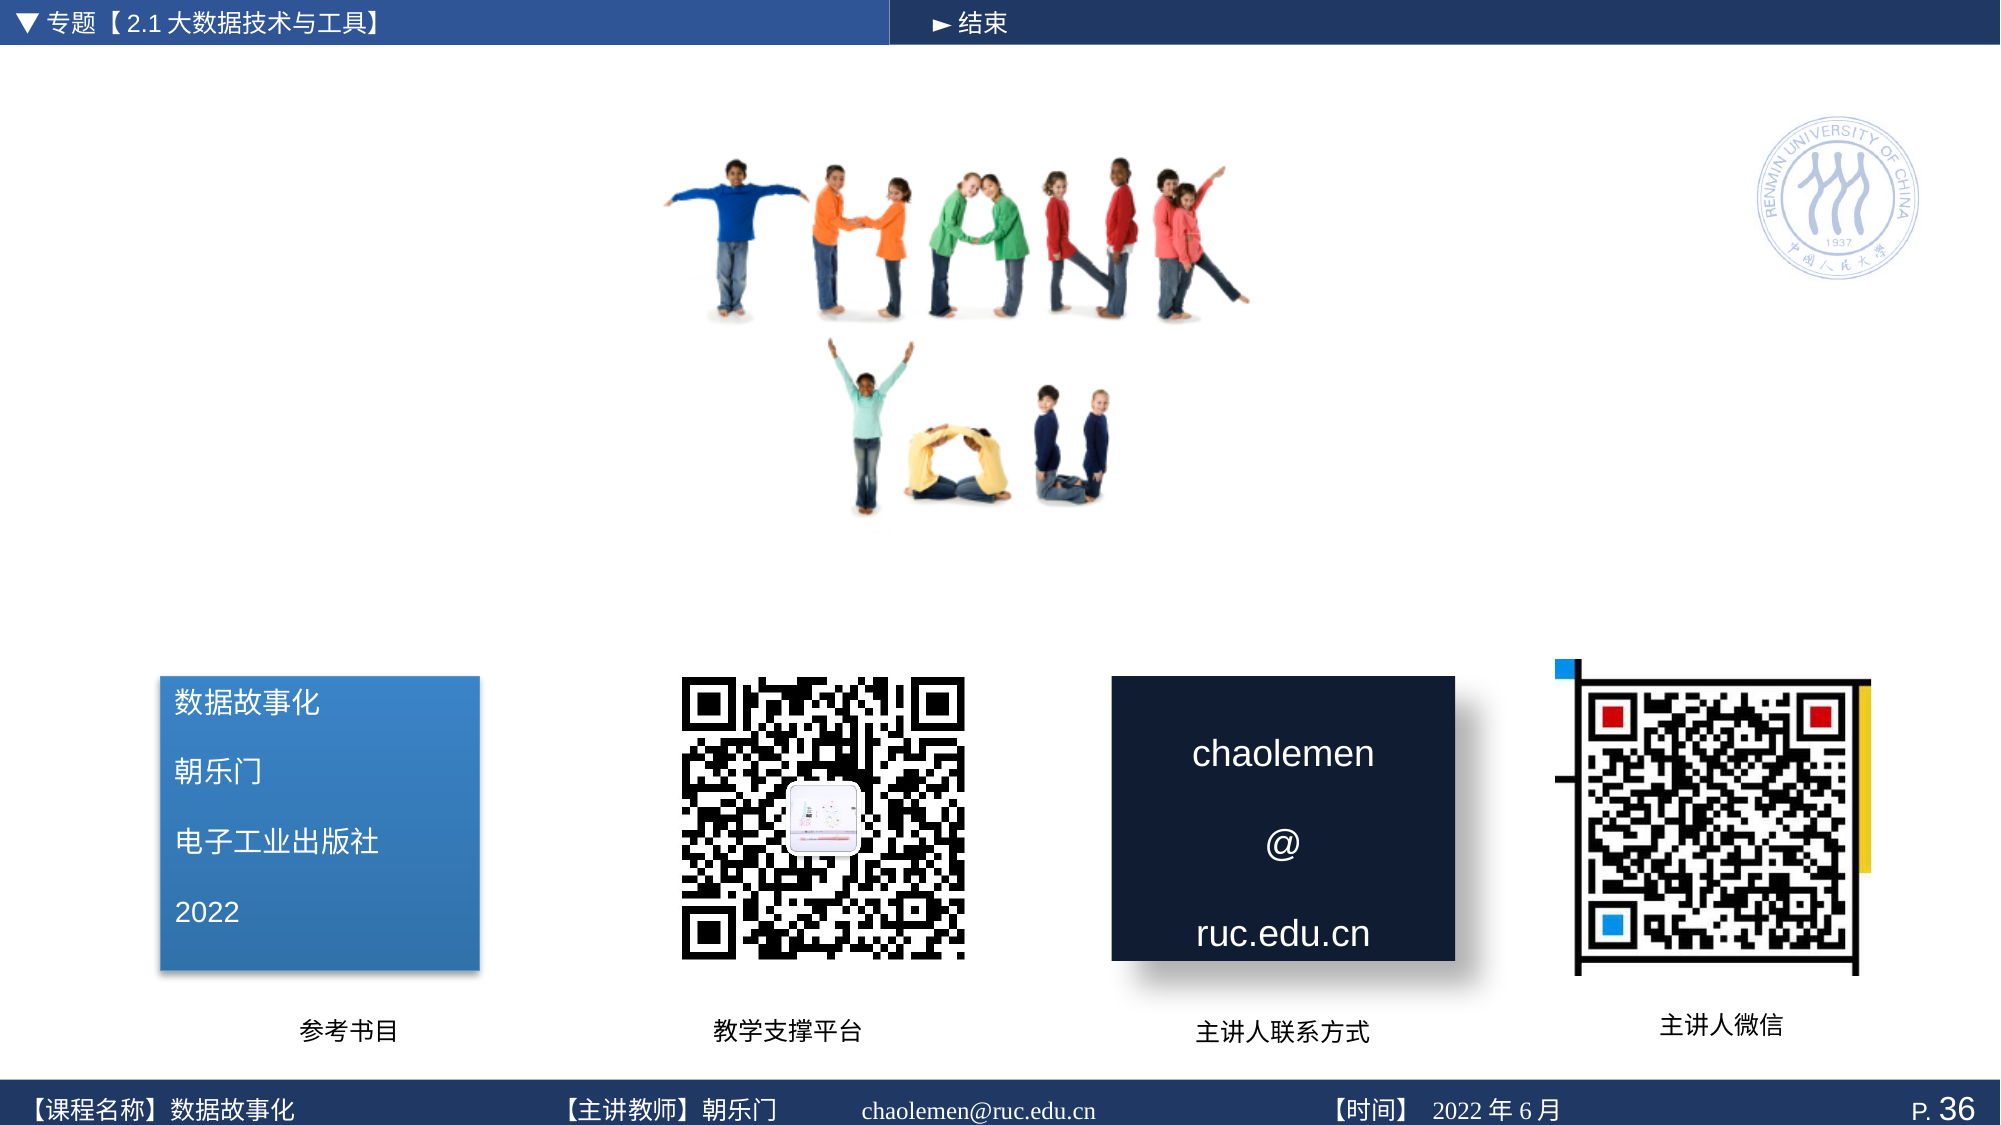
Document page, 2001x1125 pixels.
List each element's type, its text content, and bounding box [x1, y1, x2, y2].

text_box 参考书目 [220, 1008, 480, 1053]
list ►结束 [917, 0, 1493, 36]
list ▼专题【2.1大数据技术与工具】 [0, 0, 725, 43]
text_box 教学支撑平台 [659, 1008, 918, 1053]
picture [659, 654, 987, 982]
picture [1555, 659, 1872, 976]
picture [633, 113, 1284, 550]
text_box 主讲人联系方式 [1154, 1009, 1413, 1055]
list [129, 640, 571, 1000]
text_box 主讲人微信 [1592, 1002, 1852, 1047]
text_box chaolemen @ ruc.edu.cn [1108, 672, 1459, 965]
